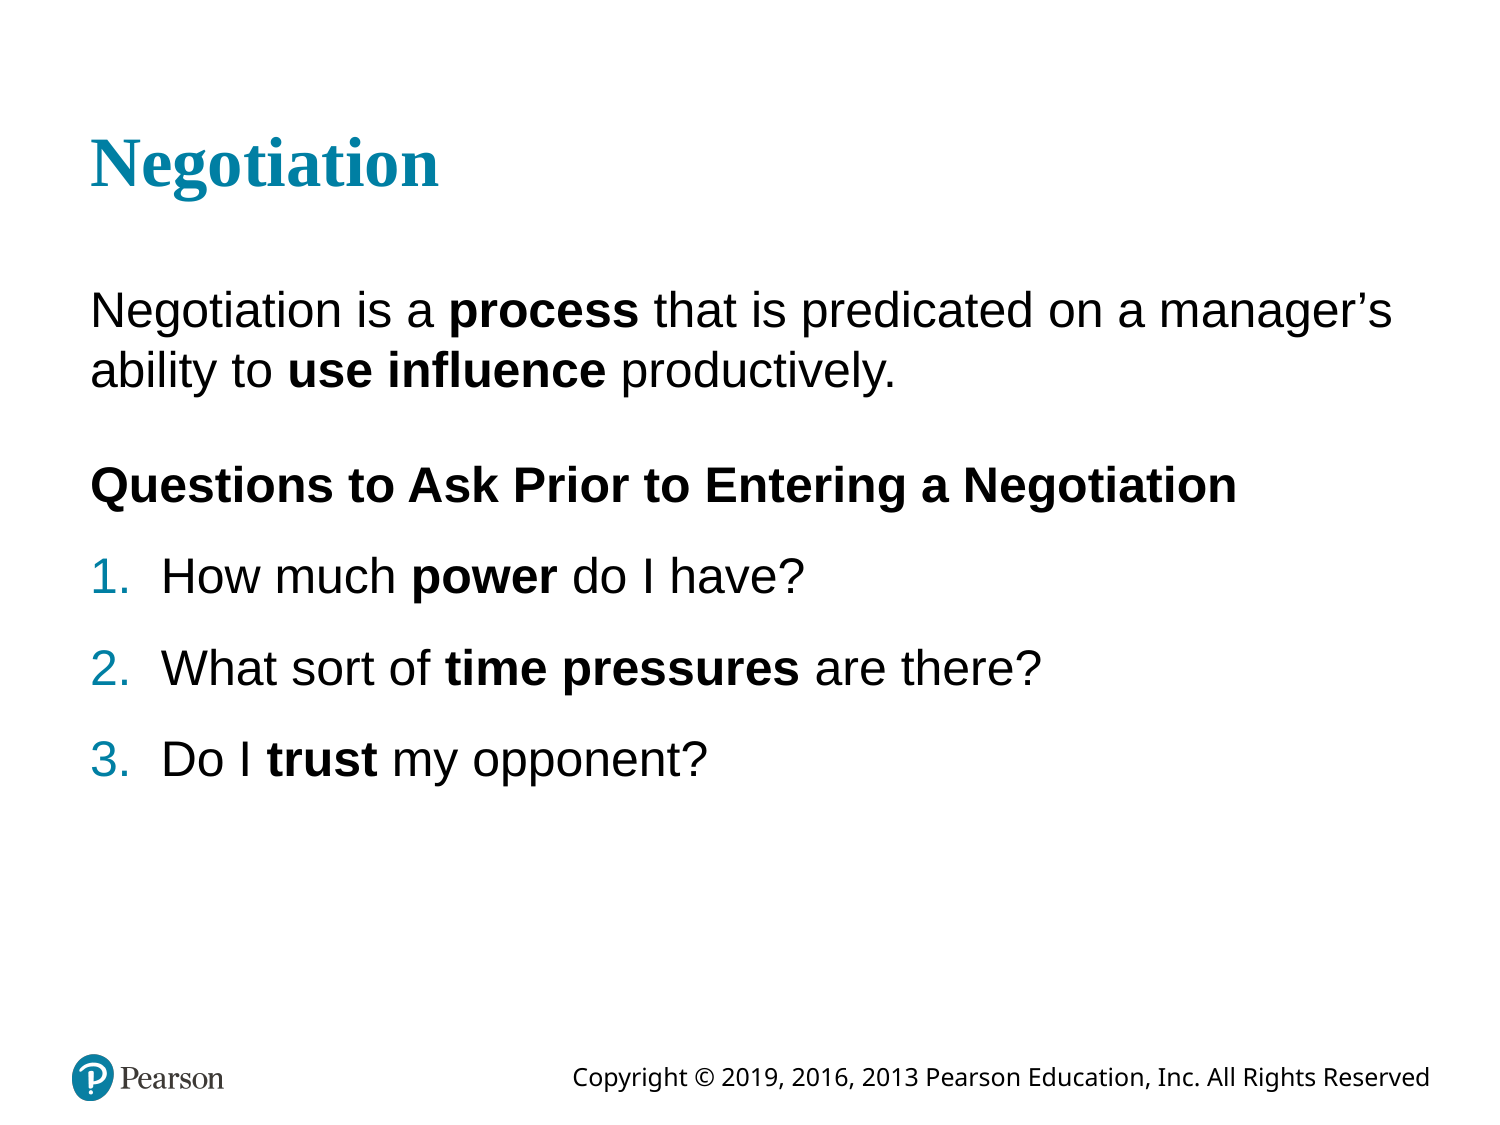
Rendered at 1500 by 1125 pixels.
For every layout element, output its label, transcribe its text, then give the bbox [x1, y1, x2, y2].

list Negotiation is a process that is predicated on a manager’s ability to use influence productively. [75, 262, 1425, 407]
picture [98, 1054, 224, 1101]
title Negotiation [75, 35, 1425, 216]
list Questions to Ask Prior to Entering a Negotiation How much power do I have? What sort of time pressures are there? Do I trust my opponent? [75, 437, 1425, 793]
picture [72, 1054, 88, 1070]
picture [72, 1087, 83, 1101]
picture [80, 1063, 106, 1088]
